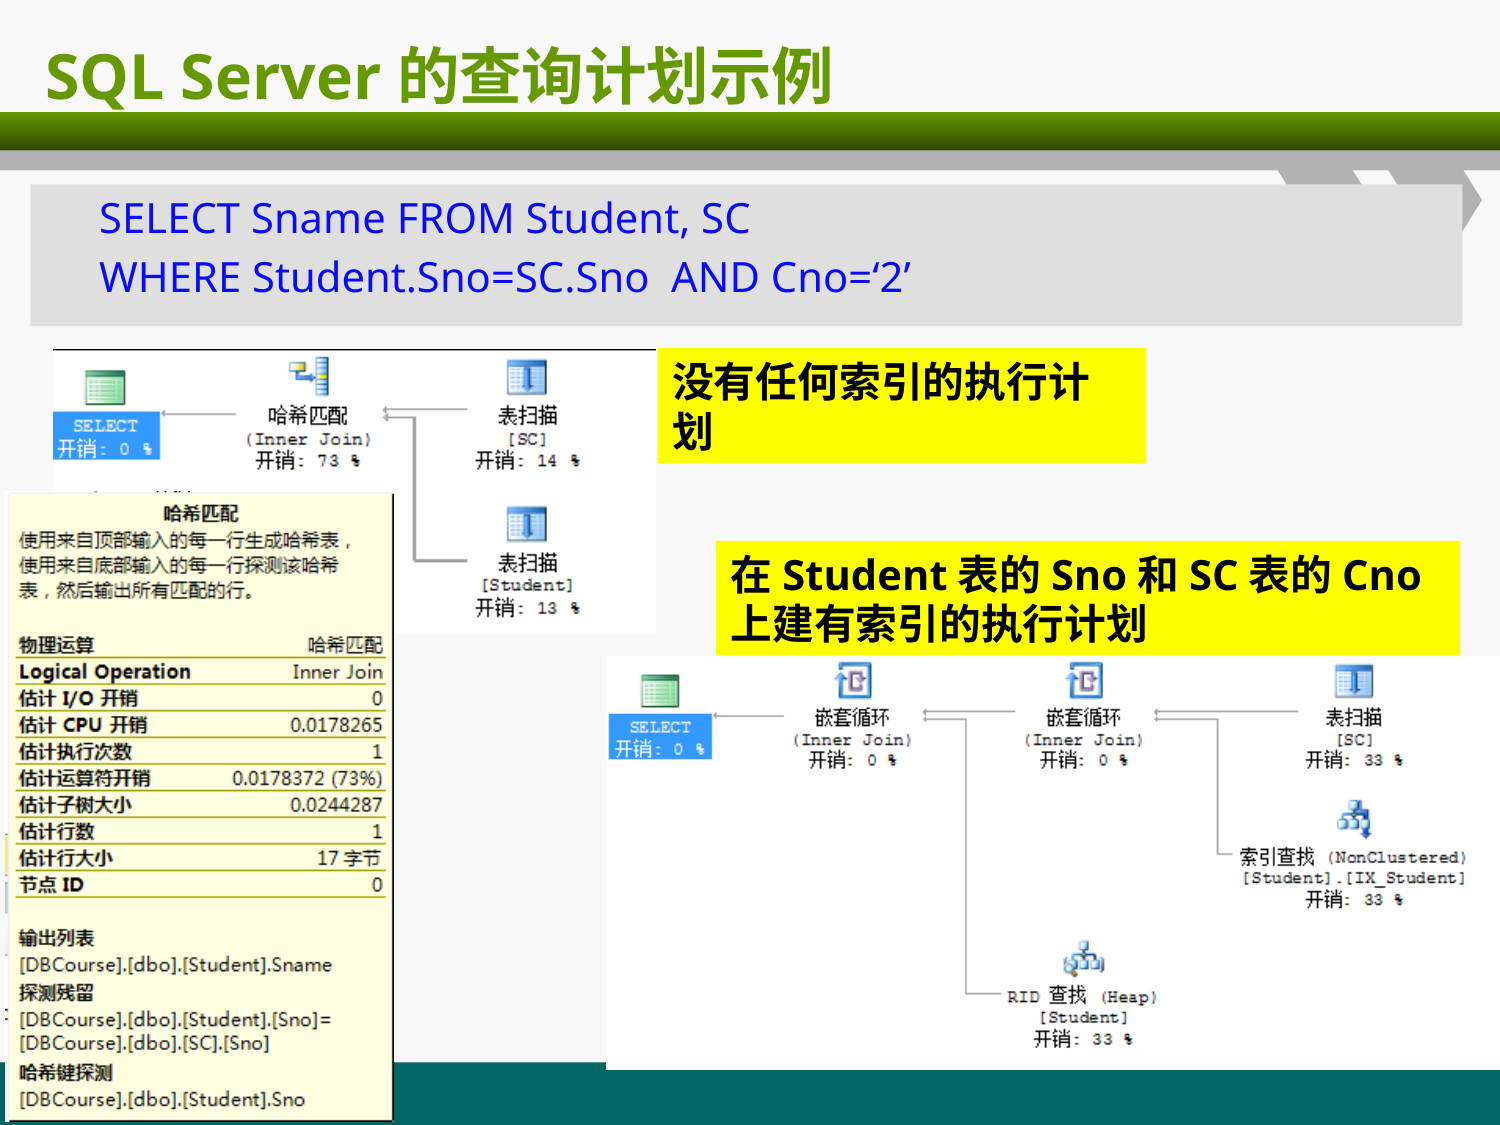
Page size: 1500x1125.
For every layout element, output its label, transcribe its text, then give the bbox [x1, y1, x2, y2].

title SQL Server的查询计划示例 [30, 24, 1463, 125]
text_box 没有任何索引的执行计划 [657, 348, 1147, 463]
text_box 在Student表的Sno和SC表的Cno上建有索引的执行计划 [715, 540, 1461, 655]
list SELECT Sname FROM Student, SC WHERE Student.Sno=SC.Sno AND Cno=‘2’ [30, 184, 1463, 327]
picture [5, 349, 656, 1122]
picture [605, 656, 1500, 1070]
